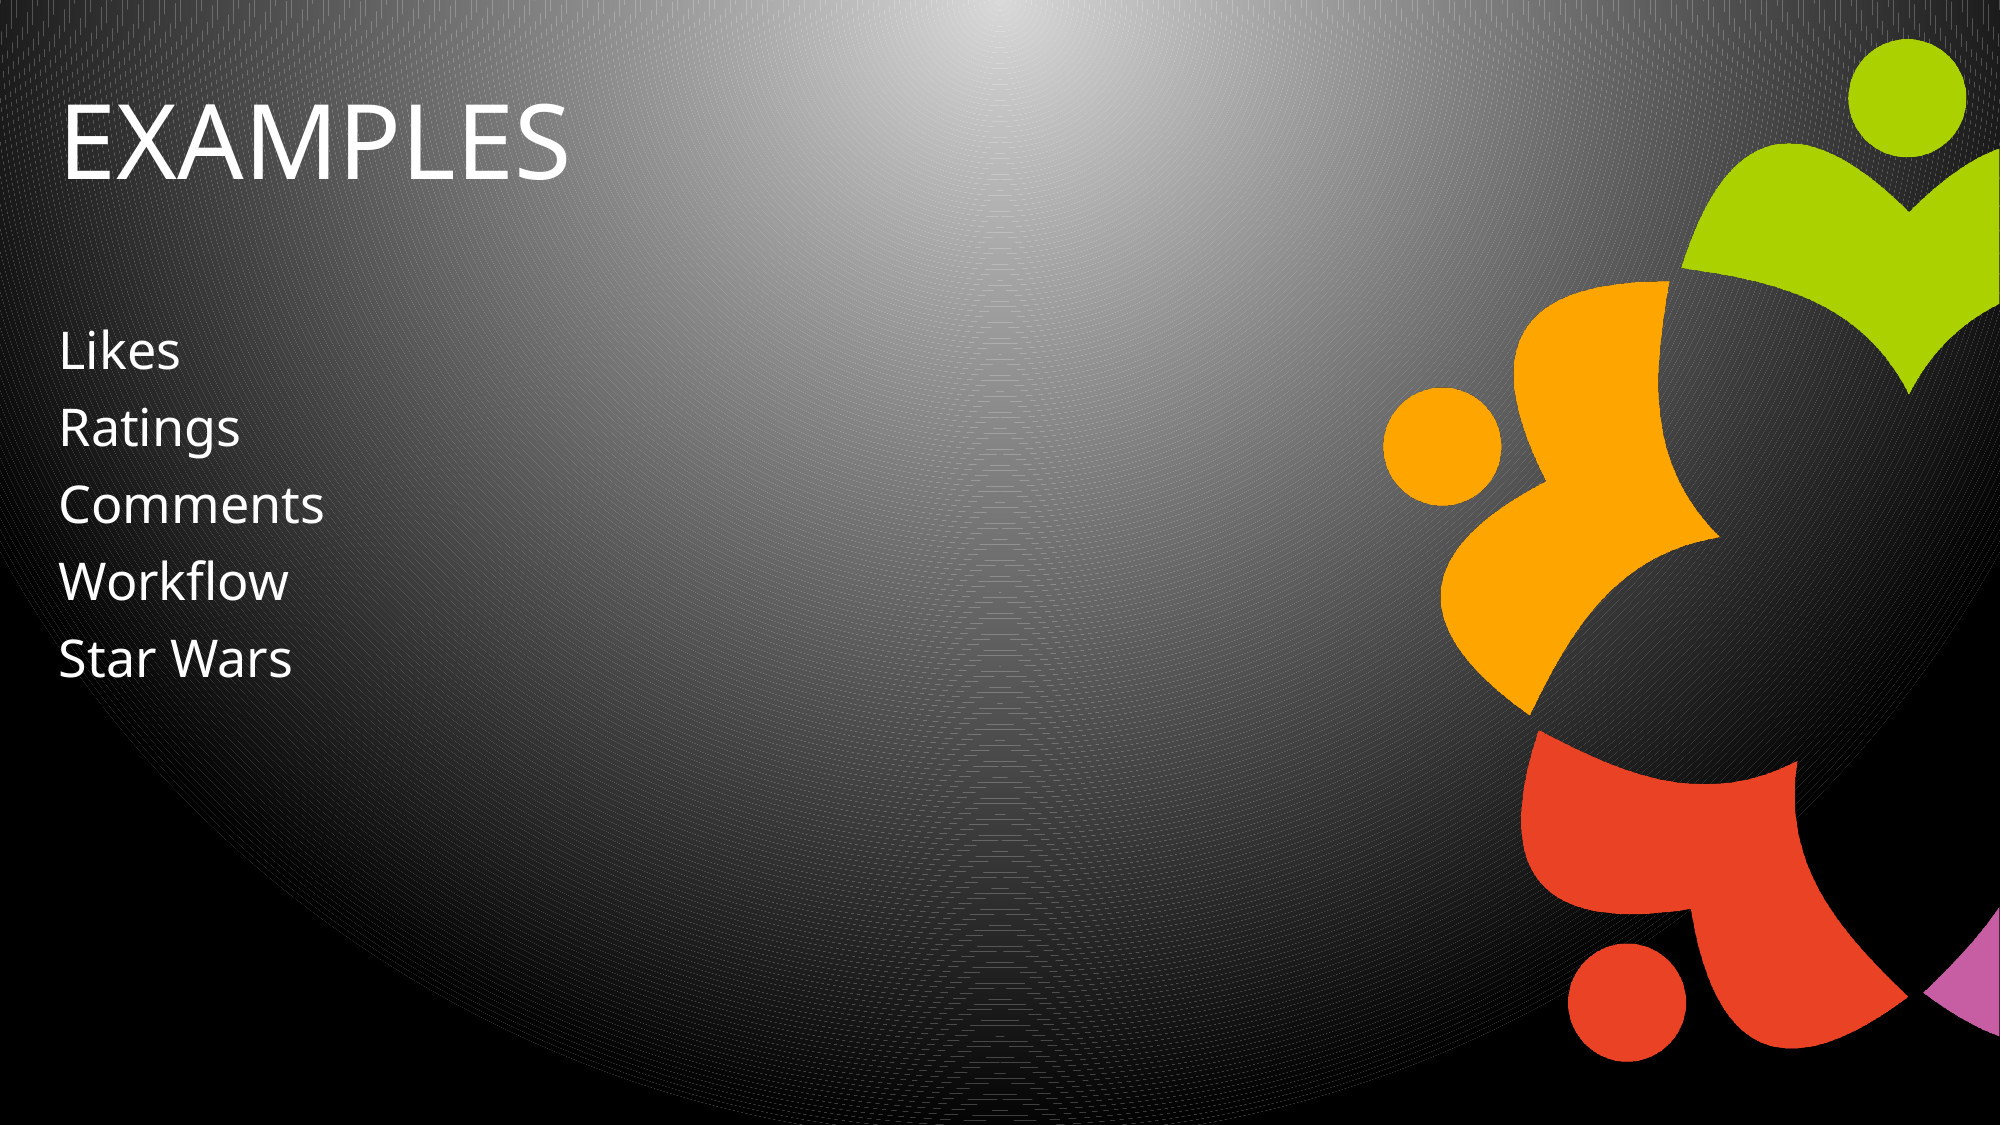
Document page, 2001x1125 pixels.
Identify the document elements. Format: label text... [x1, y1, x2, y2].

picture [1318, 39, 2000, 1103]
title Examples [43, 39, 1743, 252]
list Likes Ratings Comments Workflow Star Wars [43, 317, 1361, 978]
